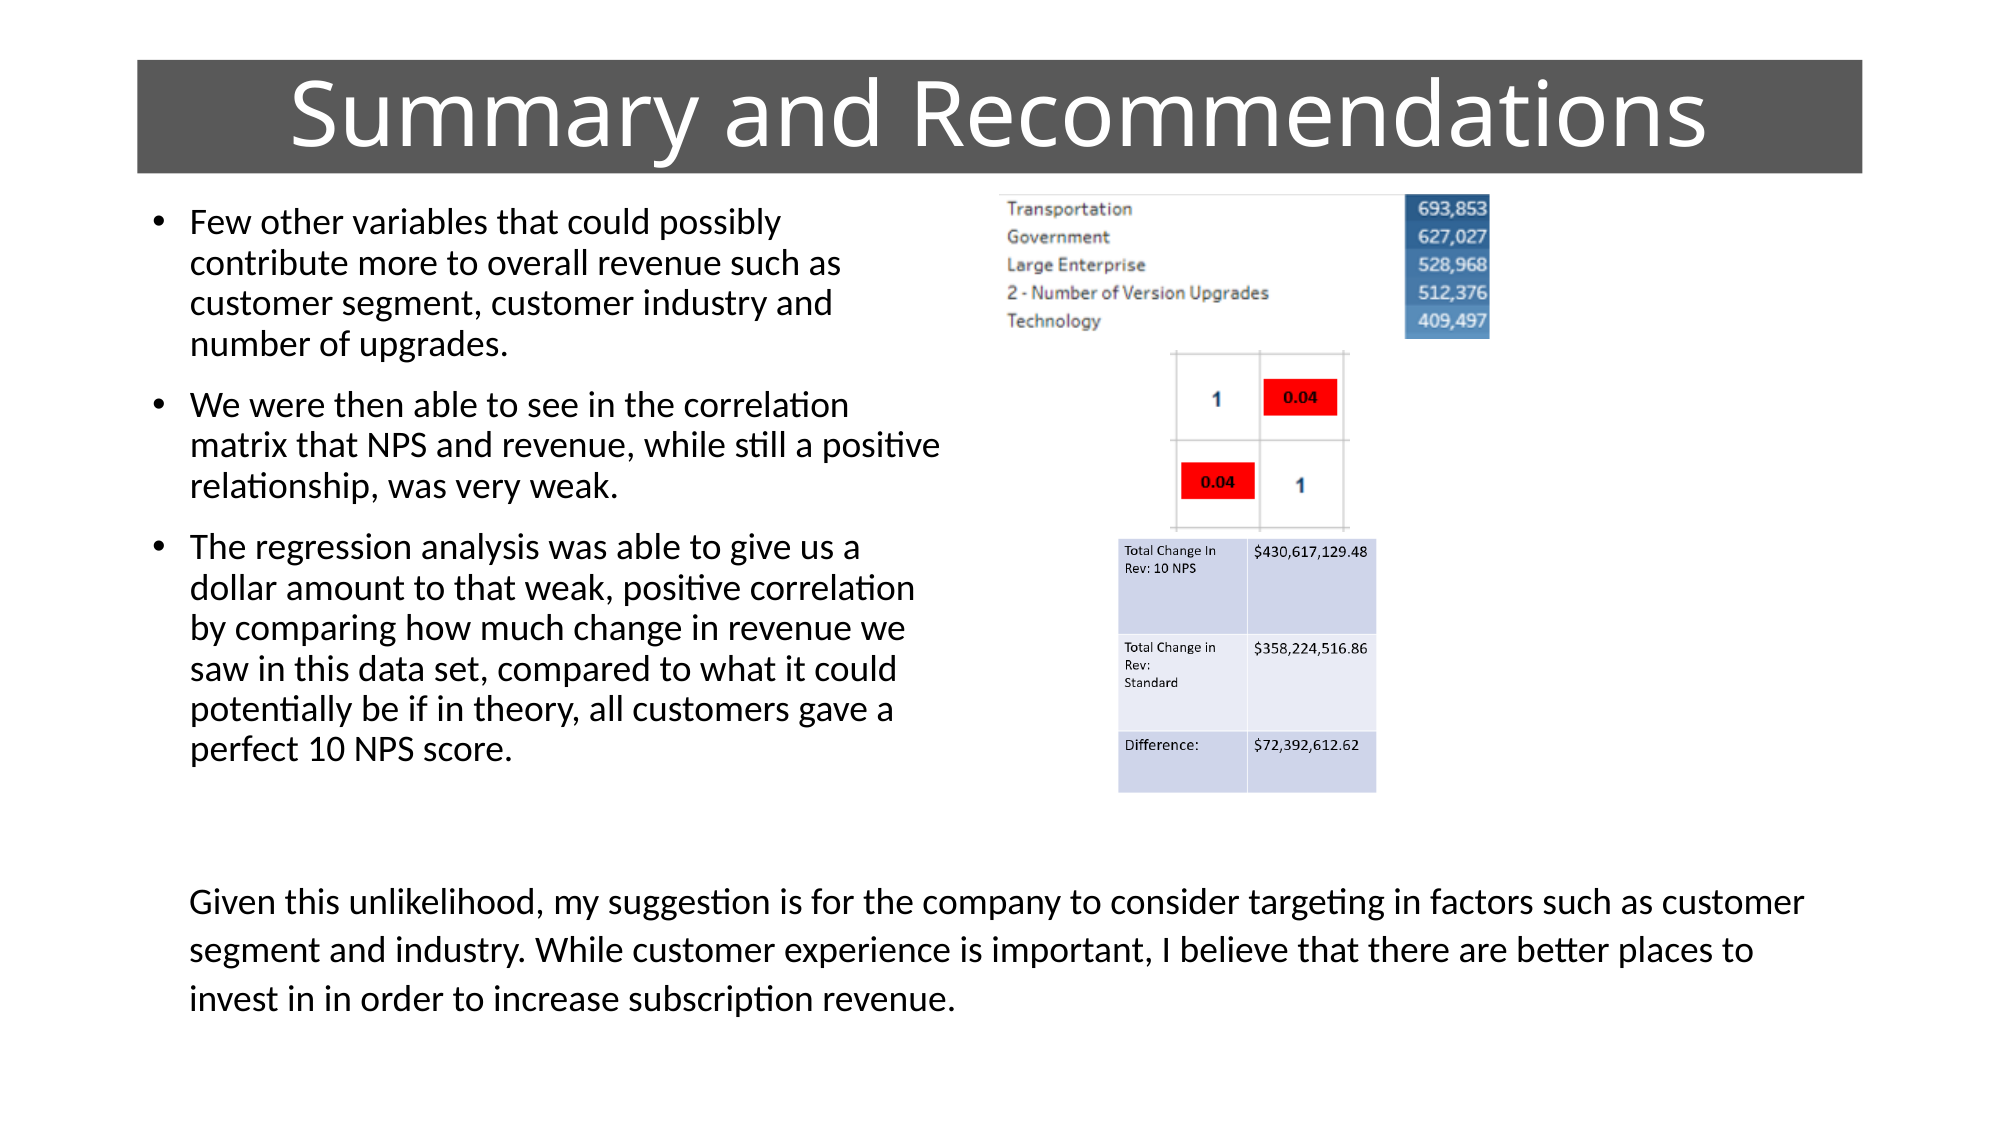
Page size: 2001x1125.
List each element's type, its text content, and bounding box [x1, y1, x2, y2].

picture [1115, 537, 1378, 794]
list Few other variables that could possibly contribute more to overall revenue such as customer segment, customer industry and number of upgrades. We were then able to see in the correlation matrix that NPS and revenue, while still a positive relationship, was very weak. The regression analysis was able to give us a dollar amount to that weak, positive correlation by comparing how much change in revenue we saw in this data set, compared to what it could potentially be if in theory, all customers gave a perfect 10 NPS score. [137, 194, 960, 909]
title Summary and Recommendations [137, 59, 1863, 174]
picture [999, 194, 1493, 339]
text_box Given this unlikelihood, my suggestion is for the company to consider targeting in factors such as customer segment and industry. While customer experience is important, I believe that there are better places to invest in in order to increase subscription revenue. [174, 866, 1828, 1026]
picture [1170, 350, 1350, 532]
